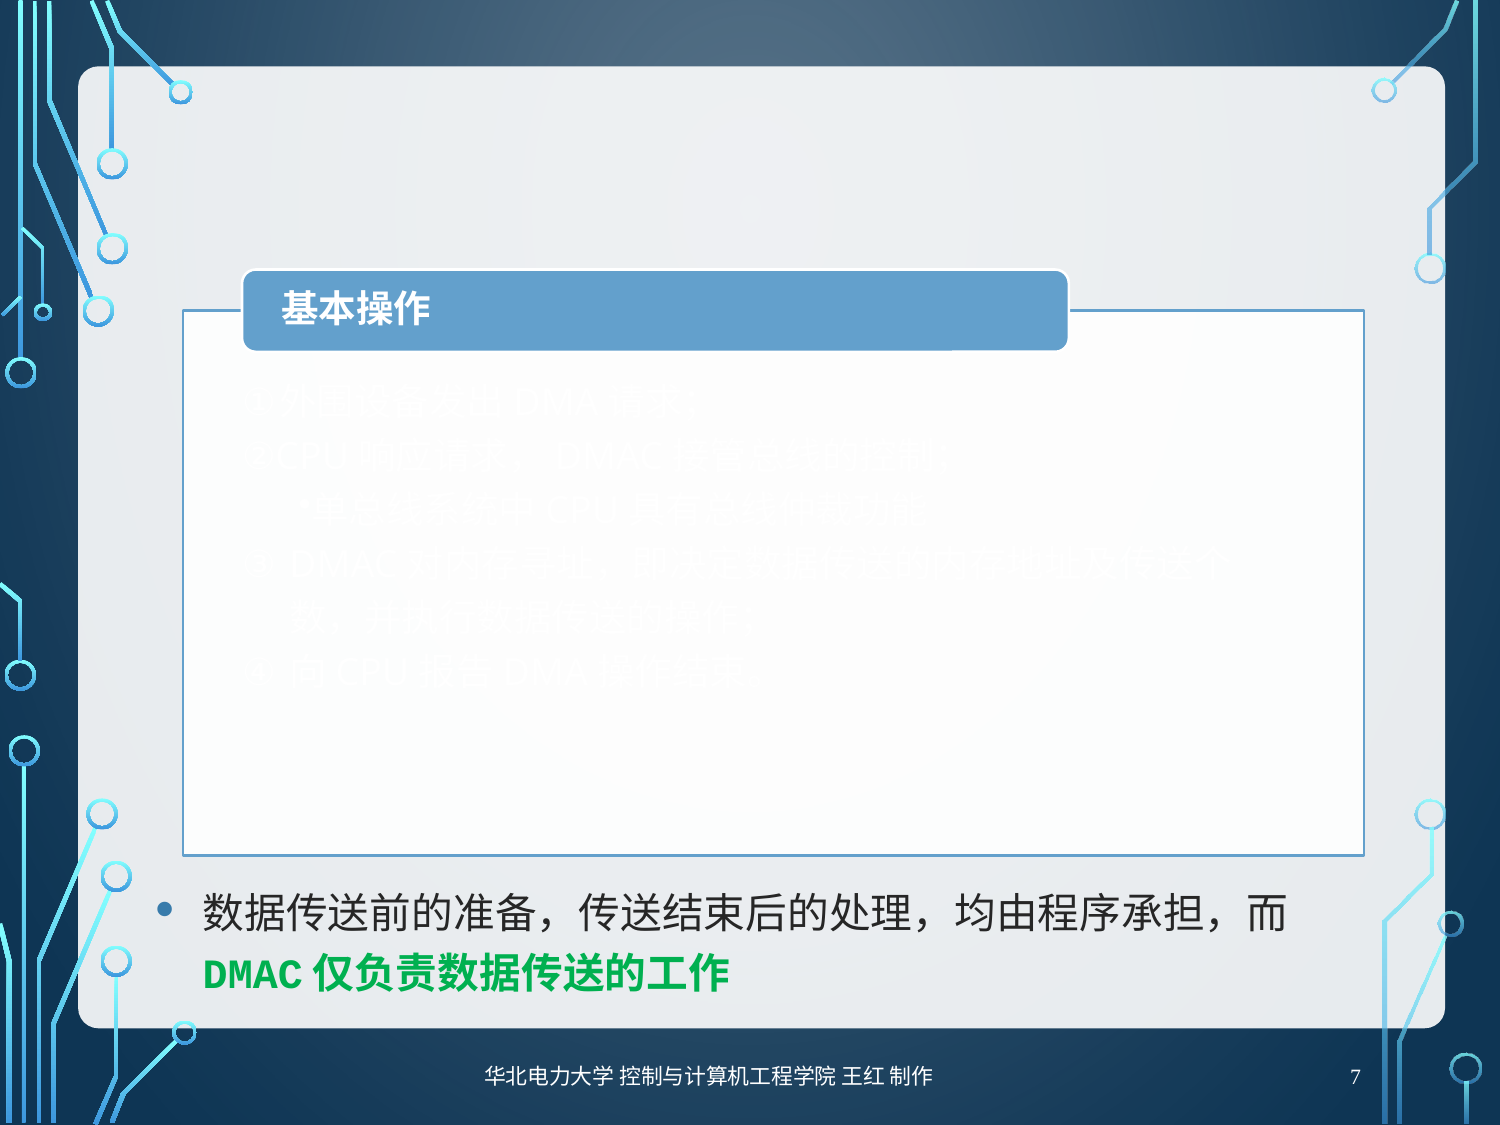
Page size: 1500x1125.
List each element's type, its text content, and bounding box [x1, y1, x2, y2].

list 数据传送前的准备，传送结束后的处理，均由程序承担，而DMAC仅负责数据传送的工作 [140, 869, 1400, 1000]
footer 华北电力大学 控制与计算机工程学院 王红 制作 [324, 1046, 1093, 1106]
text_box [182, 266, 1365, 858]
slide_number 7 [1281, 1045, 1376, 1106]
